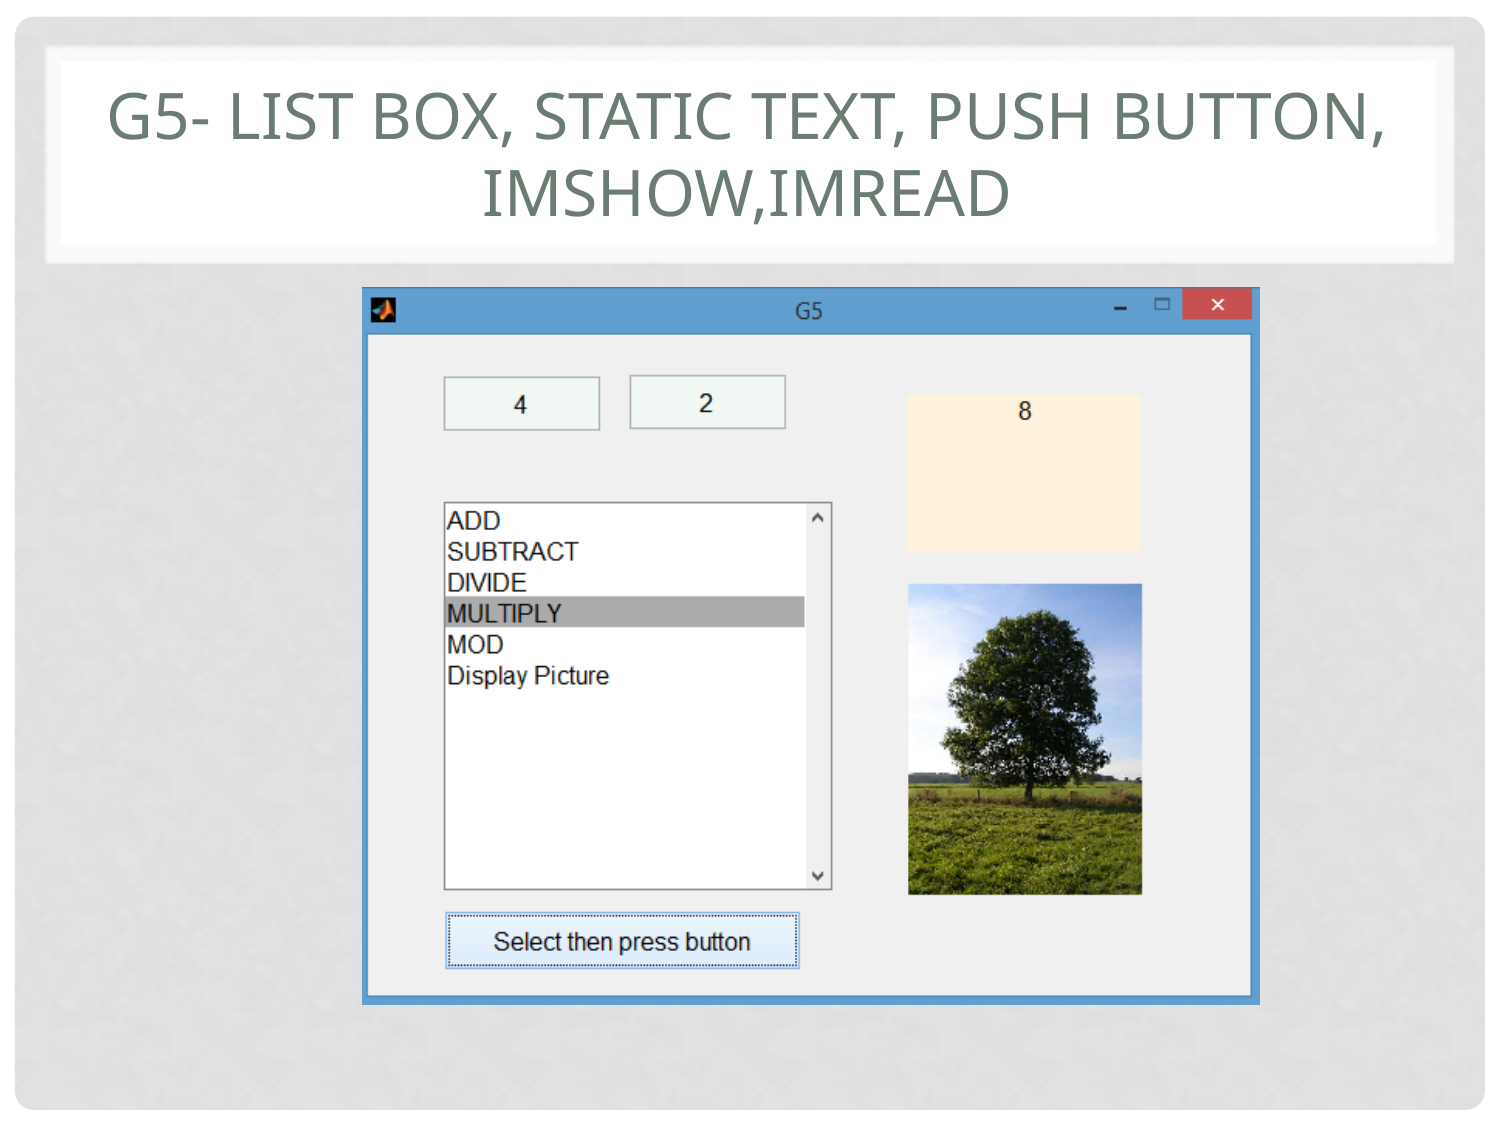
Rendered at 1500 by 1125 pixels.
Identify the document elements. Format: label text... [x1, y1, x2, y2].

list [362, 287, 1260, 1006]
title G5- List Box, static text, push button, imshow,imread [69, 66, 1425, 238]
